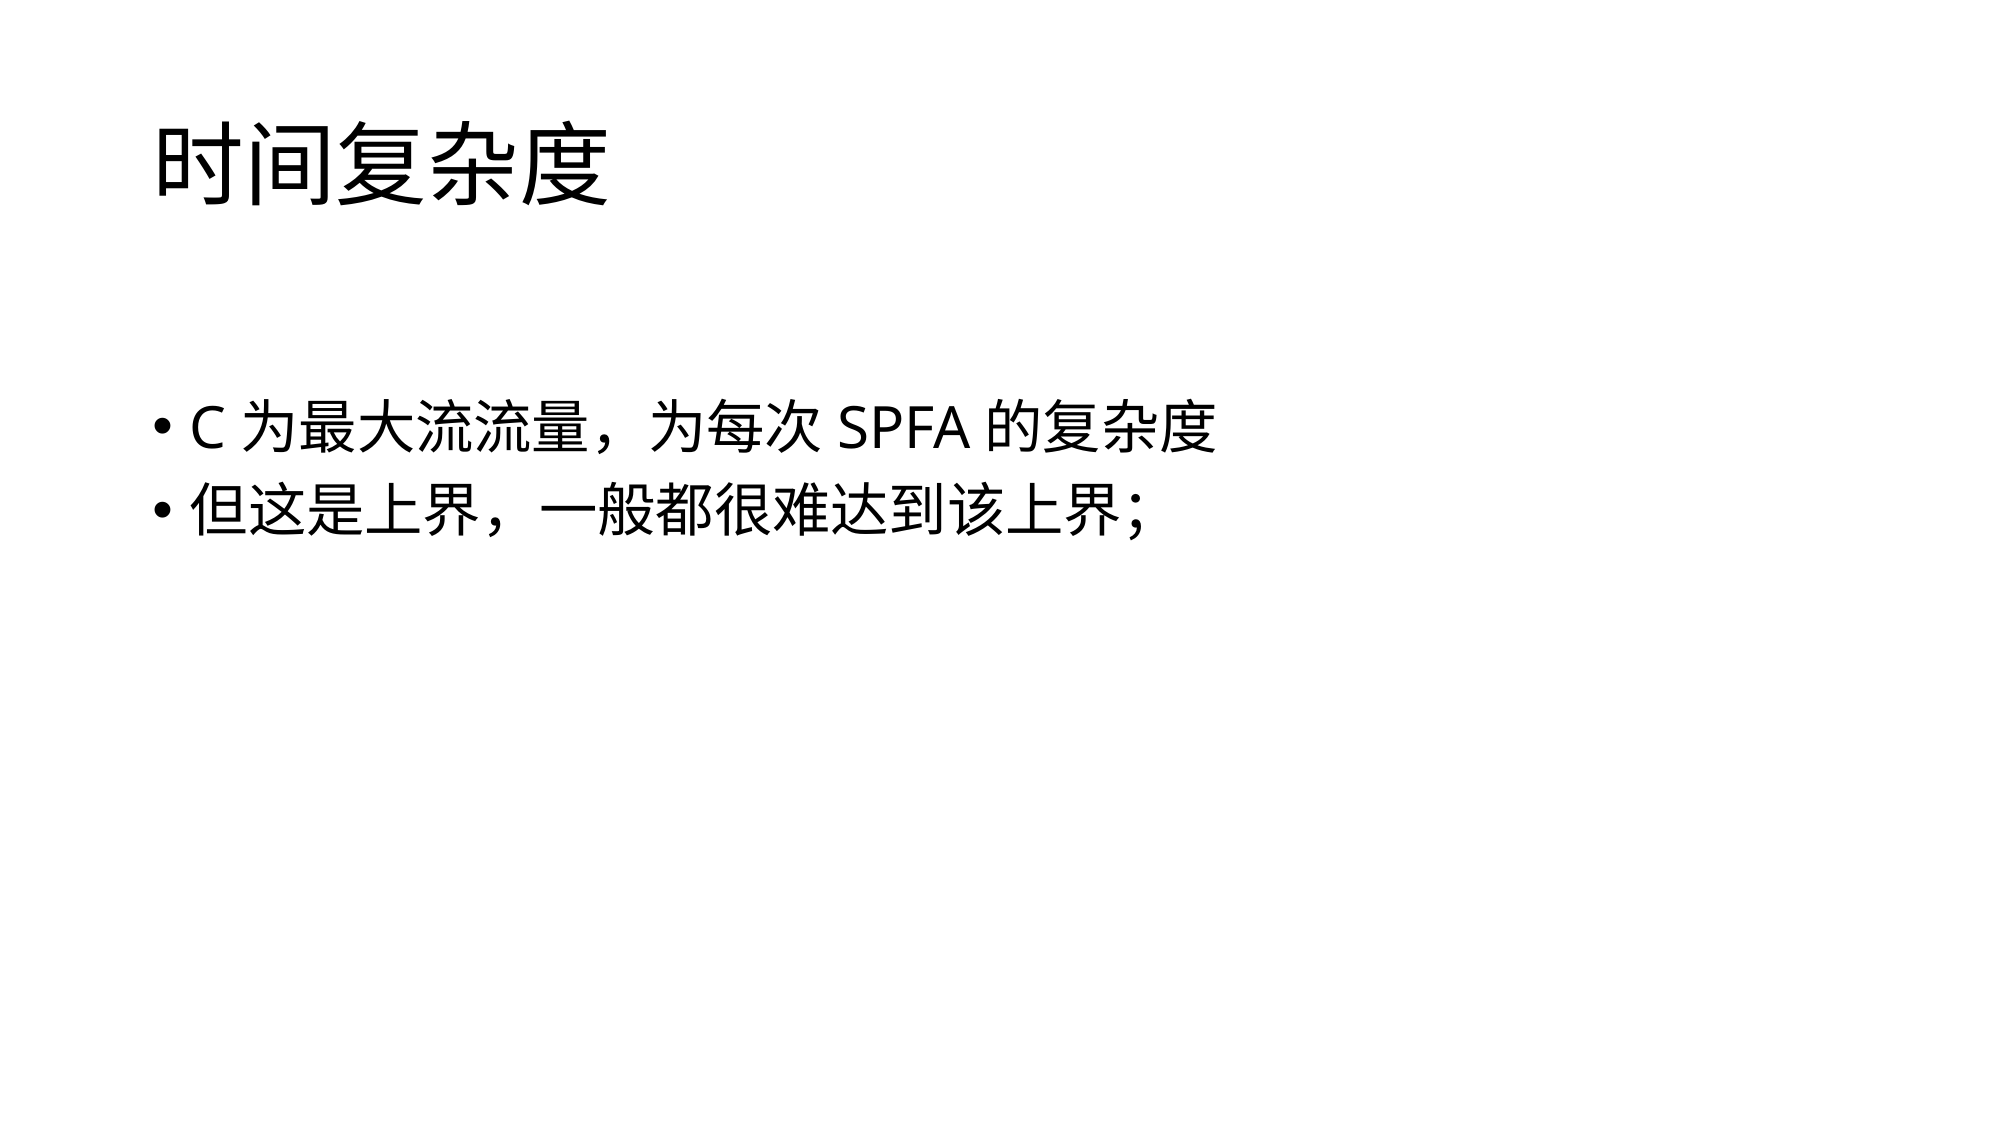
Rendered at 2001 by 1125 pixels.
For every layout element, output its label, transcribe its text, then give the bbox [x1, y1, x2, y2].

title 时间复杂度 [137, 59, 1863, 278]
